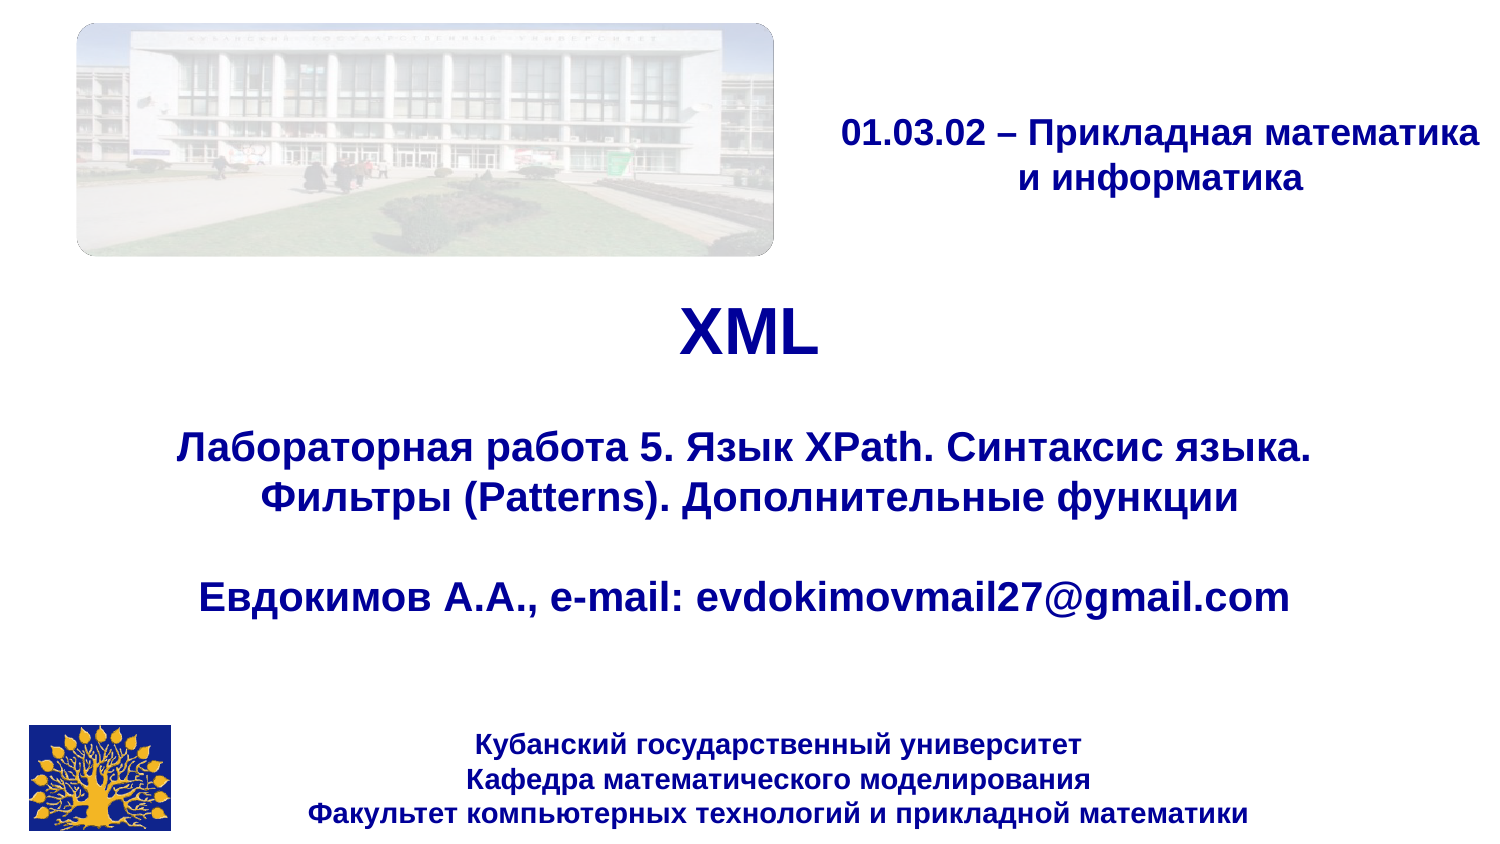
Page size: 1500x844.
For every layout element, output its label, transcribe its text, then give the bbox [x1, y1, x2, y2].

picture [76, 22, 774, 257]
picture [29, 725, 171, 831]
text_box Лабораторная работа 5. Язык XPath. Синтаксис языка. Фильтры (Patterns). Дополнительные функции Евдокимов А.А., e-mail: evdokimovmail27@gmail.com [0, 412, 1500, 670]
text_box XML [0, 280, 1500, 375]
text_box 01.03.02 – Прикладная математика и информатика [820, 35, 1500, 272]
